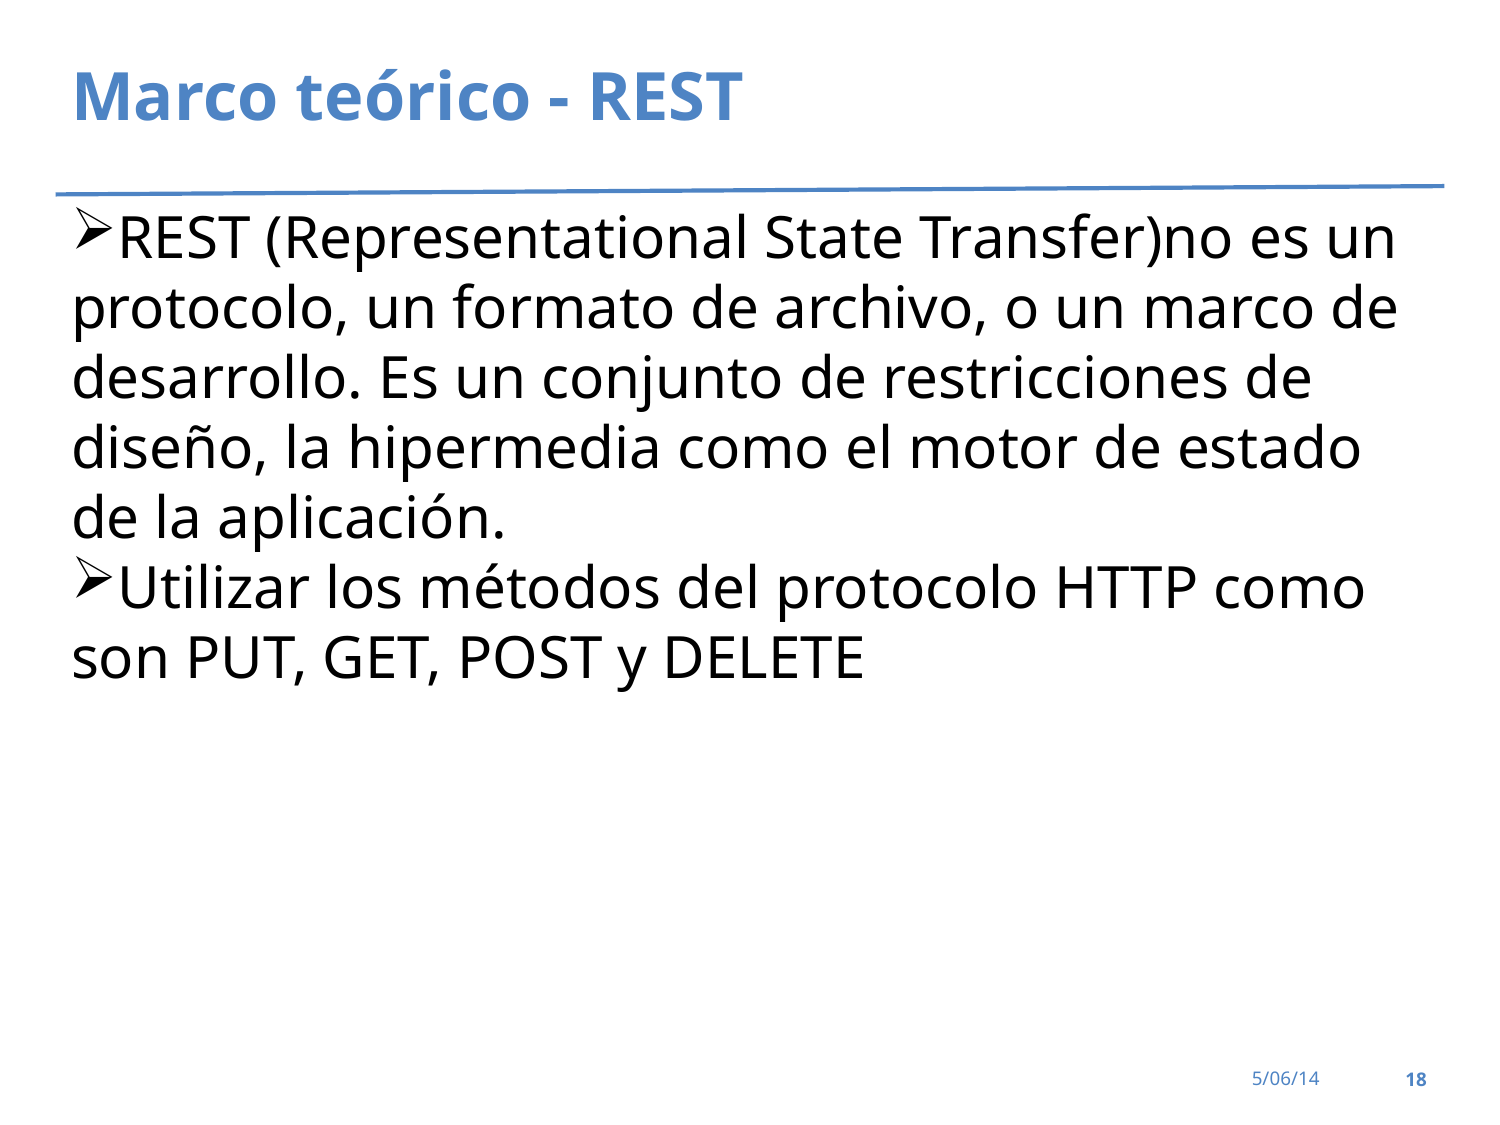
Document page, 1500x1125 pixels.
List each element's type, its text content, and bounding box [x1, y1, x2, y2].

text_box Marco teórico - REST [56, 45, 1442, 143]
text_box REST (Representational State Transfer)no es un protocolo, un formato de archivo, o un marco de desarrollo. Es un conjunto de restricciones de diseño, la hipermedia como el motor de estado de la aplicación. Utilizar los métodos del protocolo HTTP como son PUT, GET, POST y DELETE [56, 192, 1442, 936]
text_box 18 [1390, 1059, 1453, 1104]
